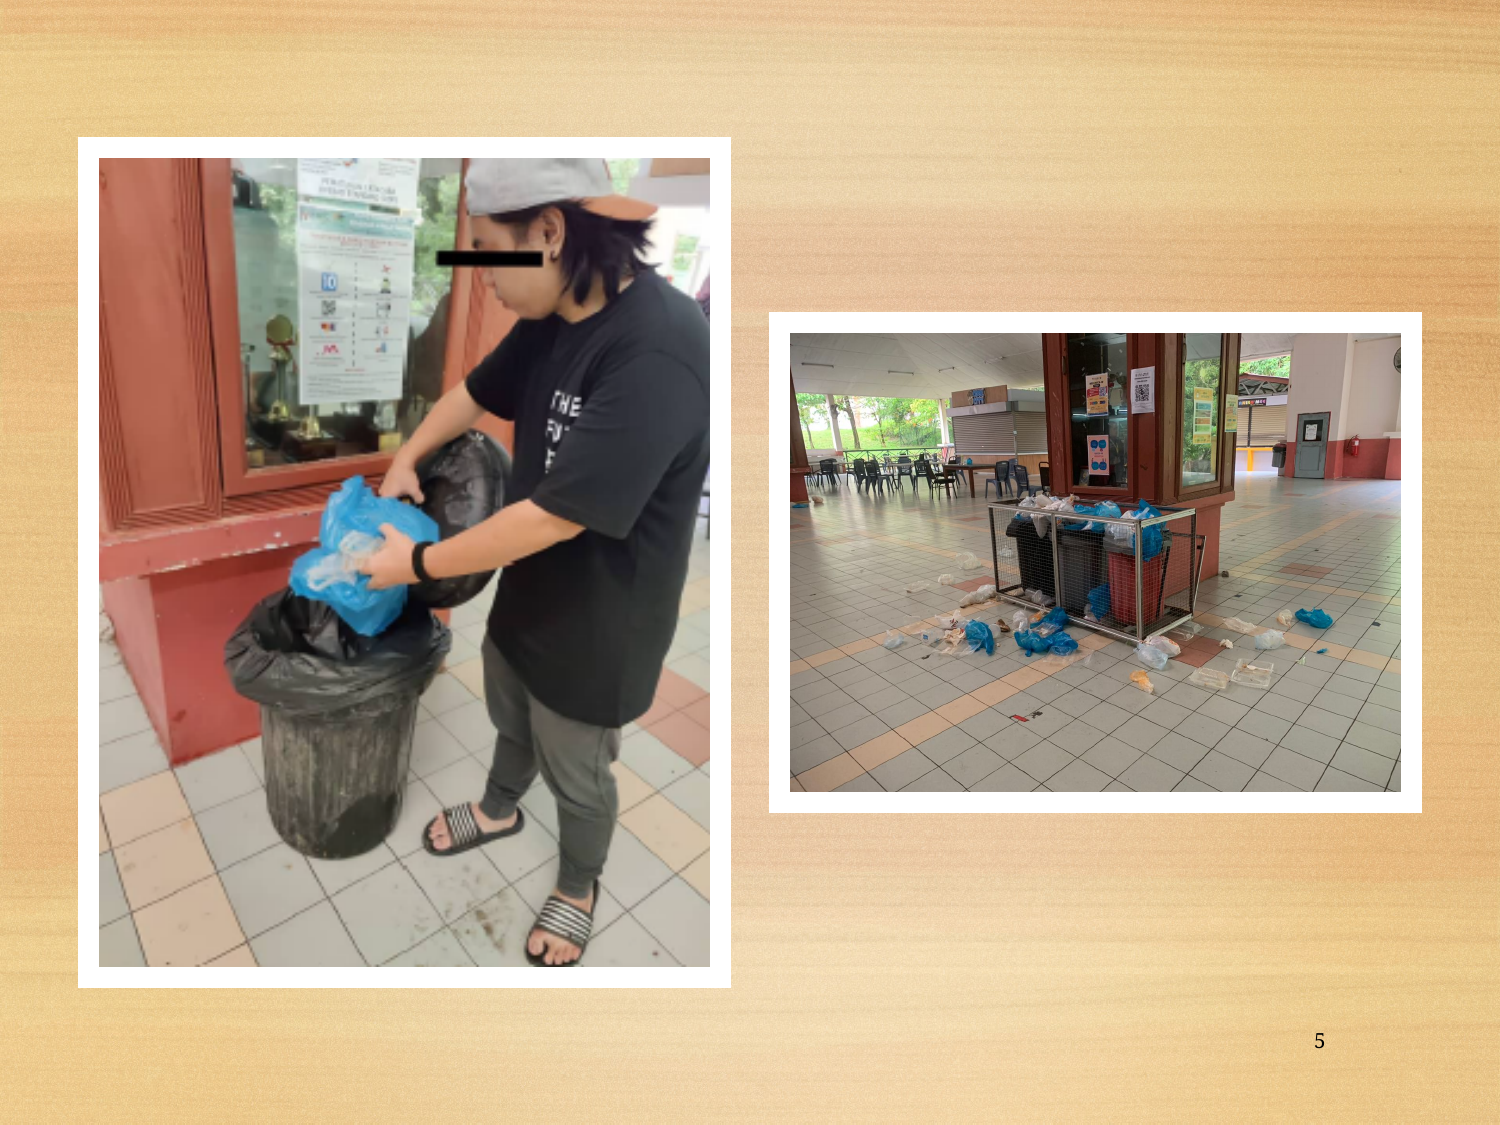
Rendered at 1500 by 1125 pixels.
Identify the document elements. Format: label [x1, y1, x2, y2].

picture [789, 332, 1402, 792]
picture [98, 157, 711, 968]
text_box [0, 0, 1500, 1125]
